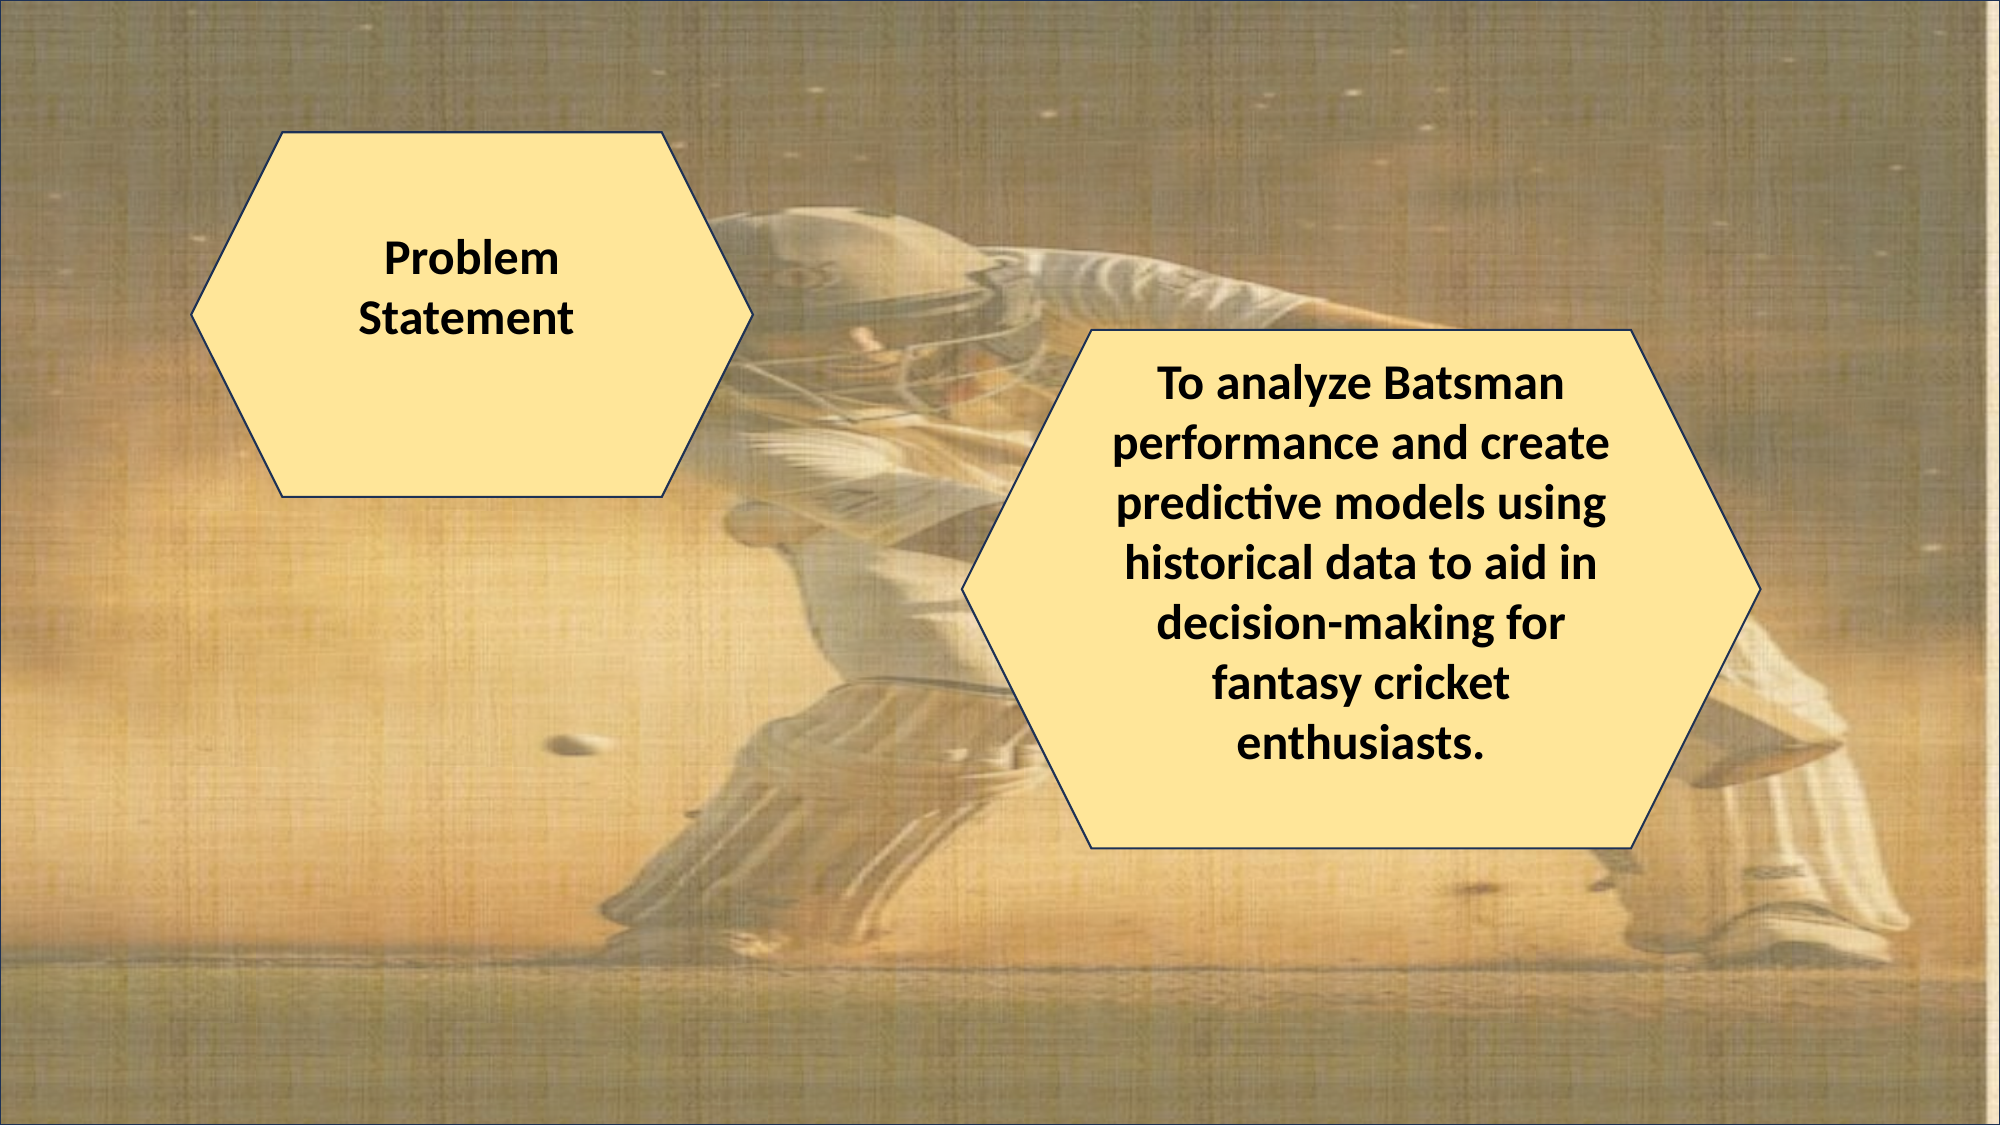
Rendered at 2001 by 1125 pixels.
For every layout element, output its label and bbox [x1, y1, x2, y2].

list [0, 0, 2000, 1125]
